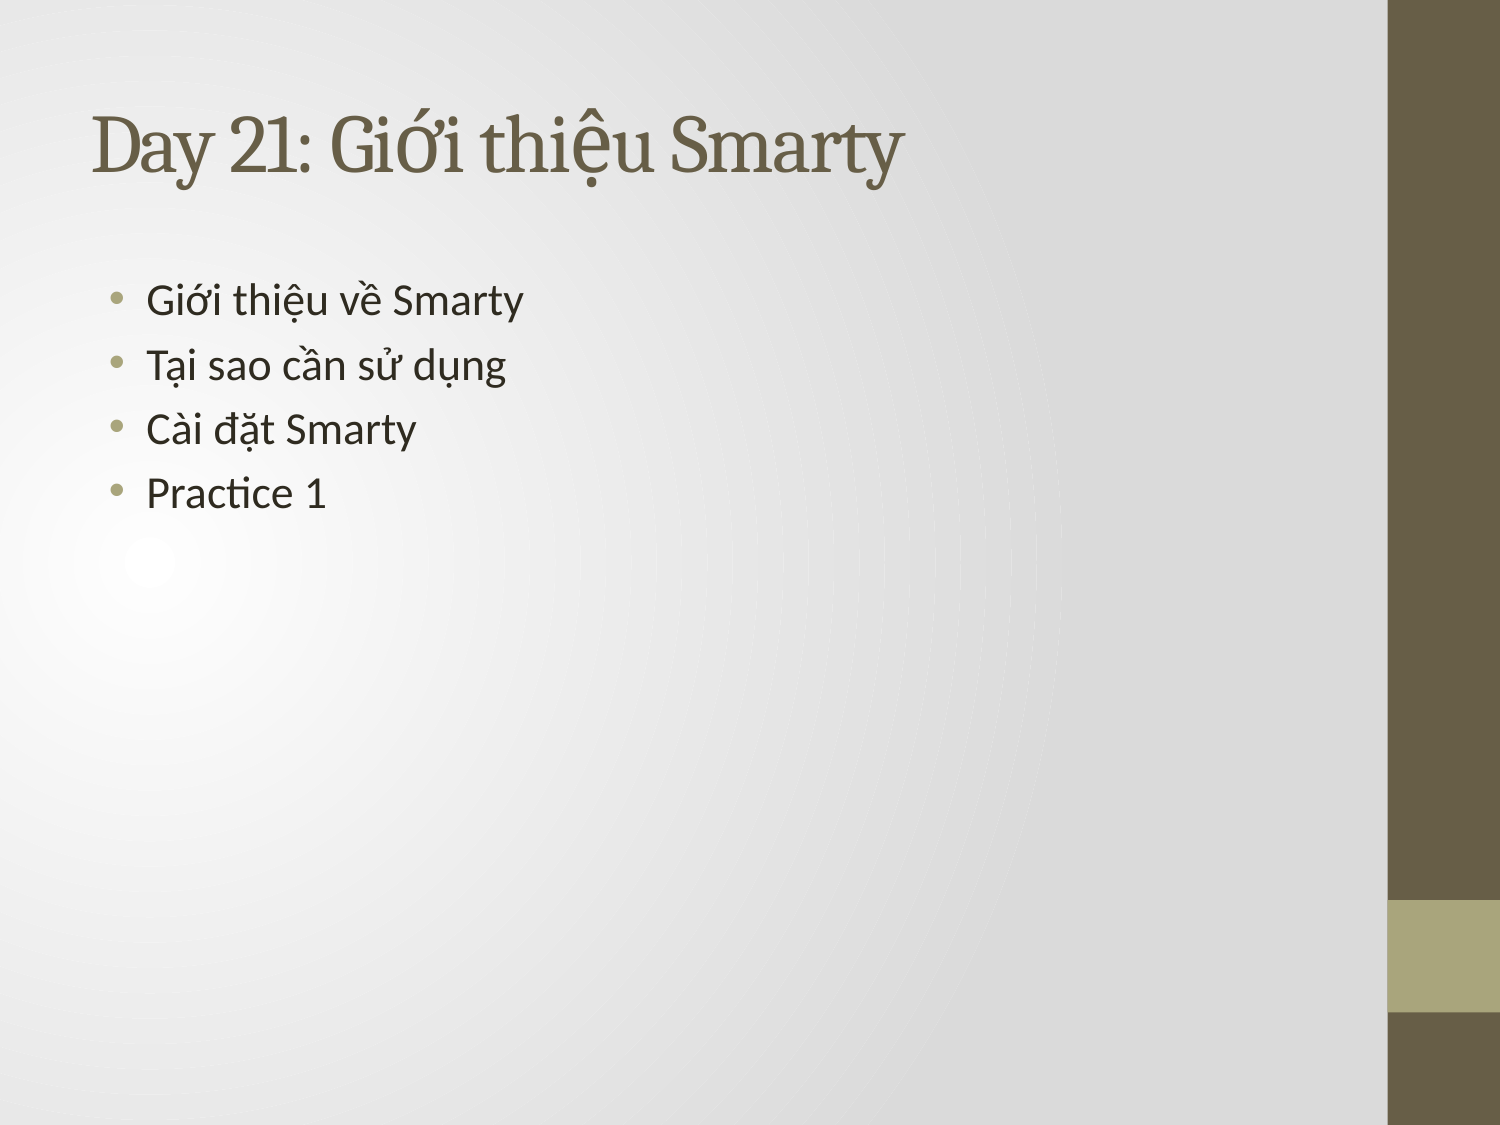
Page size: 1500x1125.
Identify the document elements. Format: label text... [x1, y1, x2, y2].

title Day 21: Giới thiệu Smarty [75, 45, 1388, 233]
list Giới thiệu về Smarty Tại sao cần sử dụng Cài đặt Smarty Practice 1 [75, 262, 1325, 1050]
